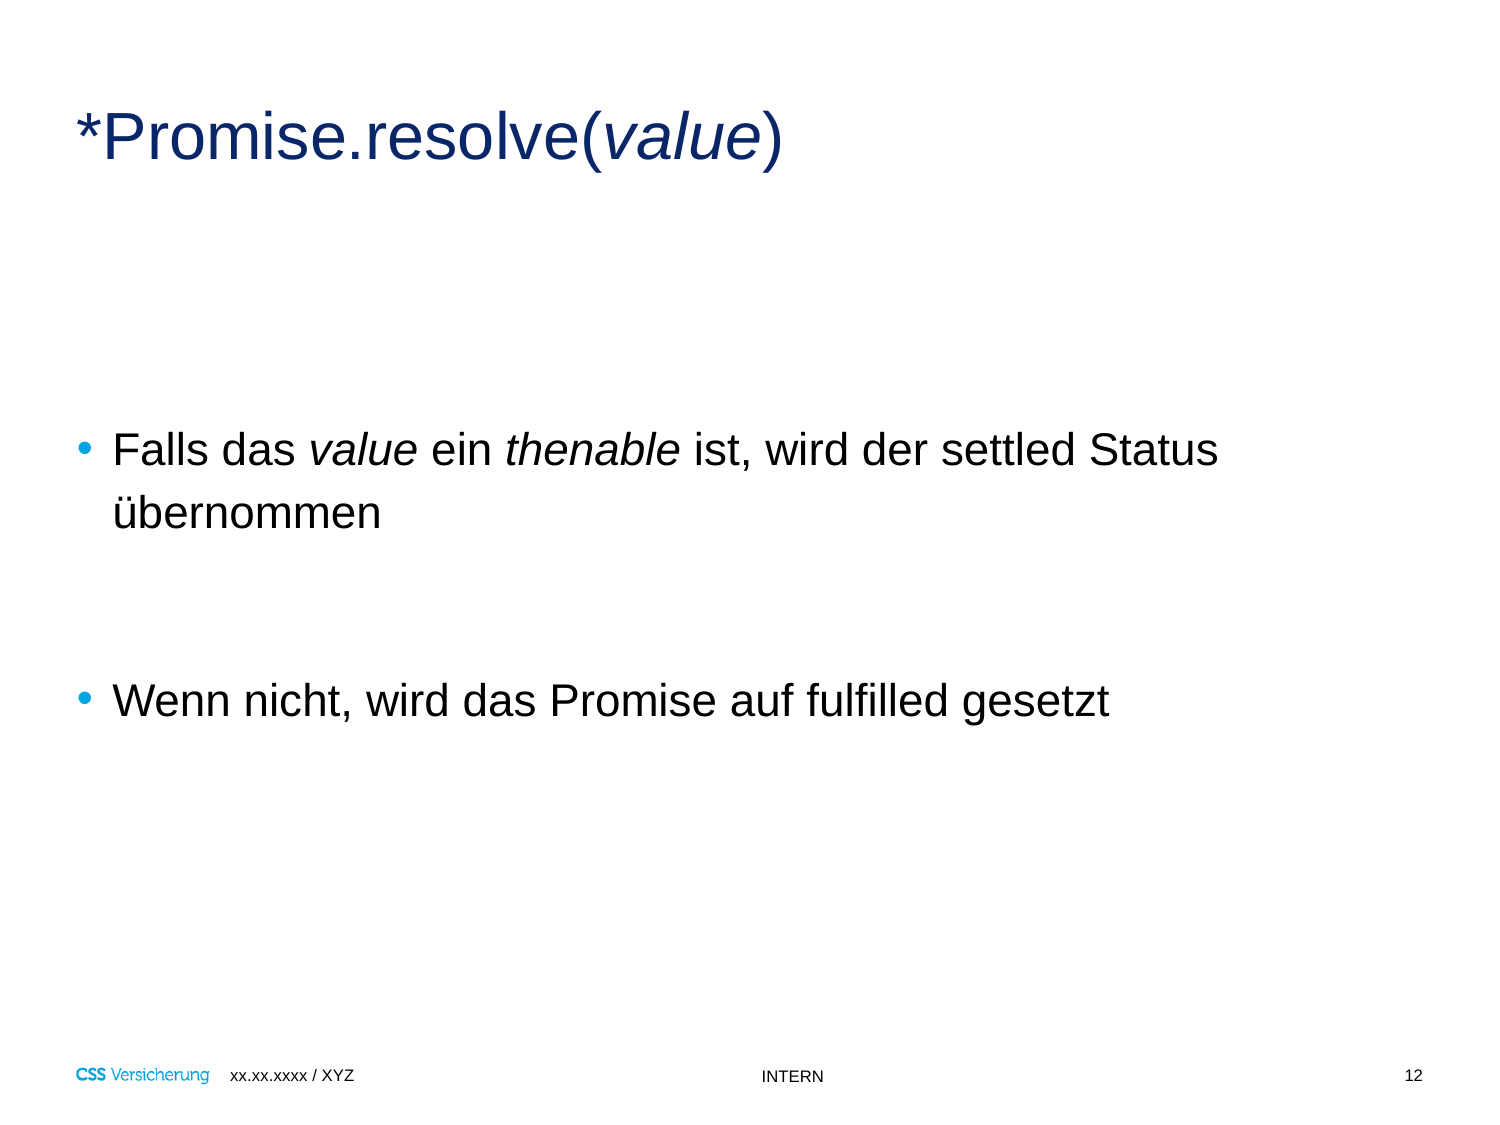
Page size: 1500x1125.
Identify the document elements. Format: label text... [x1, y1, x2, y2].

footer INTERN [761, 1059, 1341, 1090]
slide_number 12 [1364, 1058, 1424, 1090]
slide_number xx.xx.xxxx / XYZ [230, 1058, 739, 1090]
title *Promise.resolve(value) [76, 30, 1424, 173]
list Falls das value ein thenable ist, wird der settled Status übernommen Wenn nicht, wird das Promise auf fulfilled gesetzt [76, 231, 1424, 1047]
picture [70, 1061, 215, 1090]
